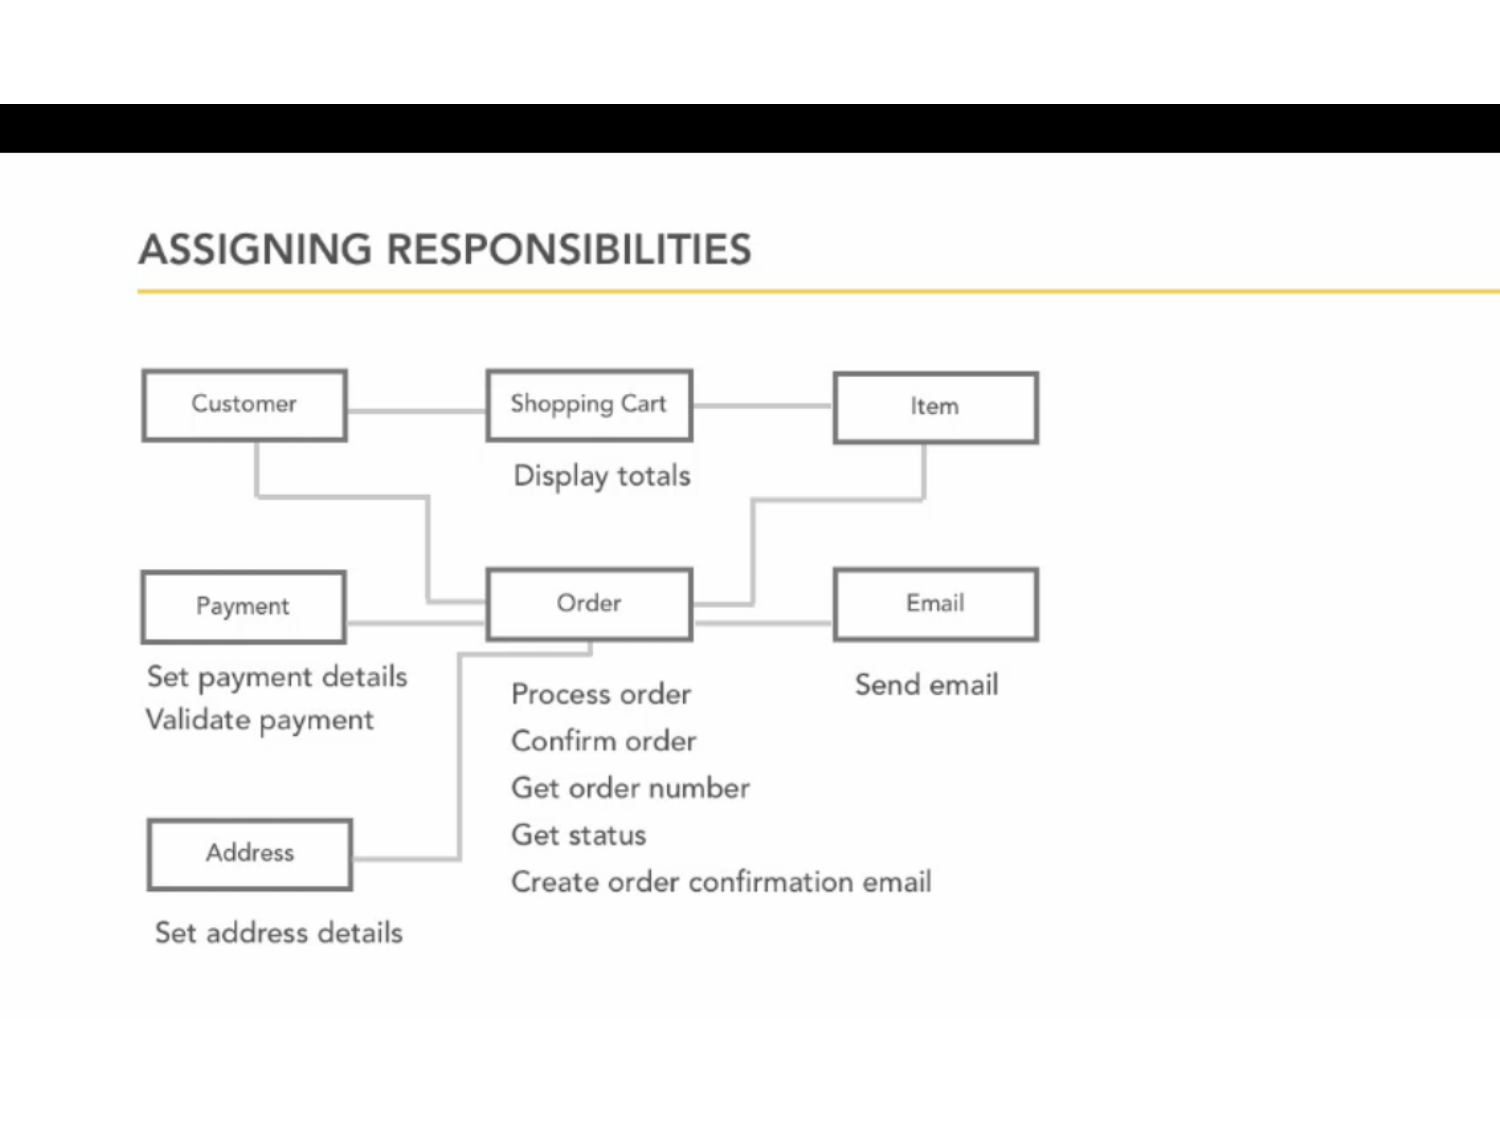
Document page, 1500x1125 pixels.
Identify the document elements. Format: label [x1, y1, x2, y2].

picture [0, 104, 1500, 1020]
